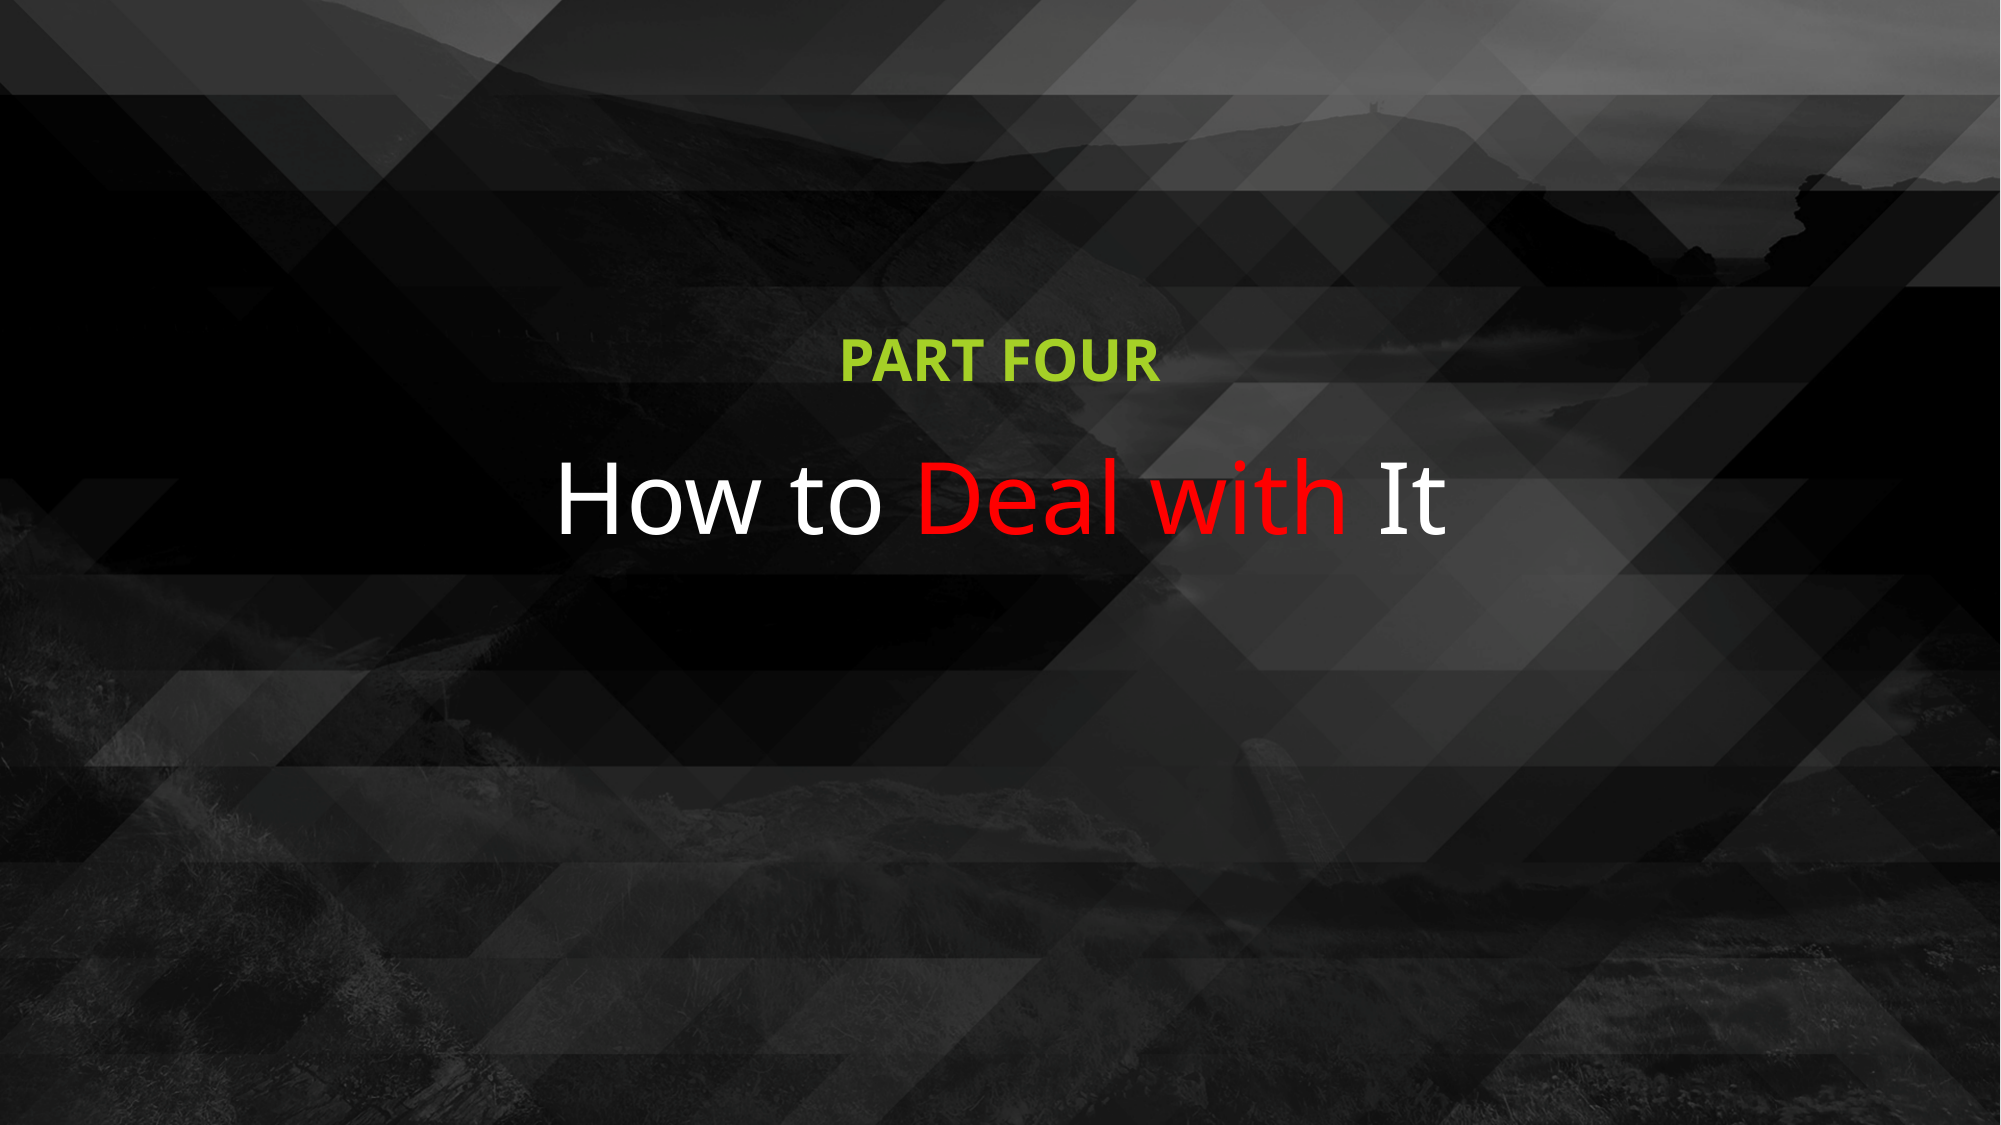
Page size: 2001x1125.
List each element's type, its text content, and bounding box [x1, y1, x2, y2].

list PART FOUR [611, 323, 1389, 398]
list How to Deal with It [502, 441, 1498, 590]
picture [0, 0, 2001, 1125]
